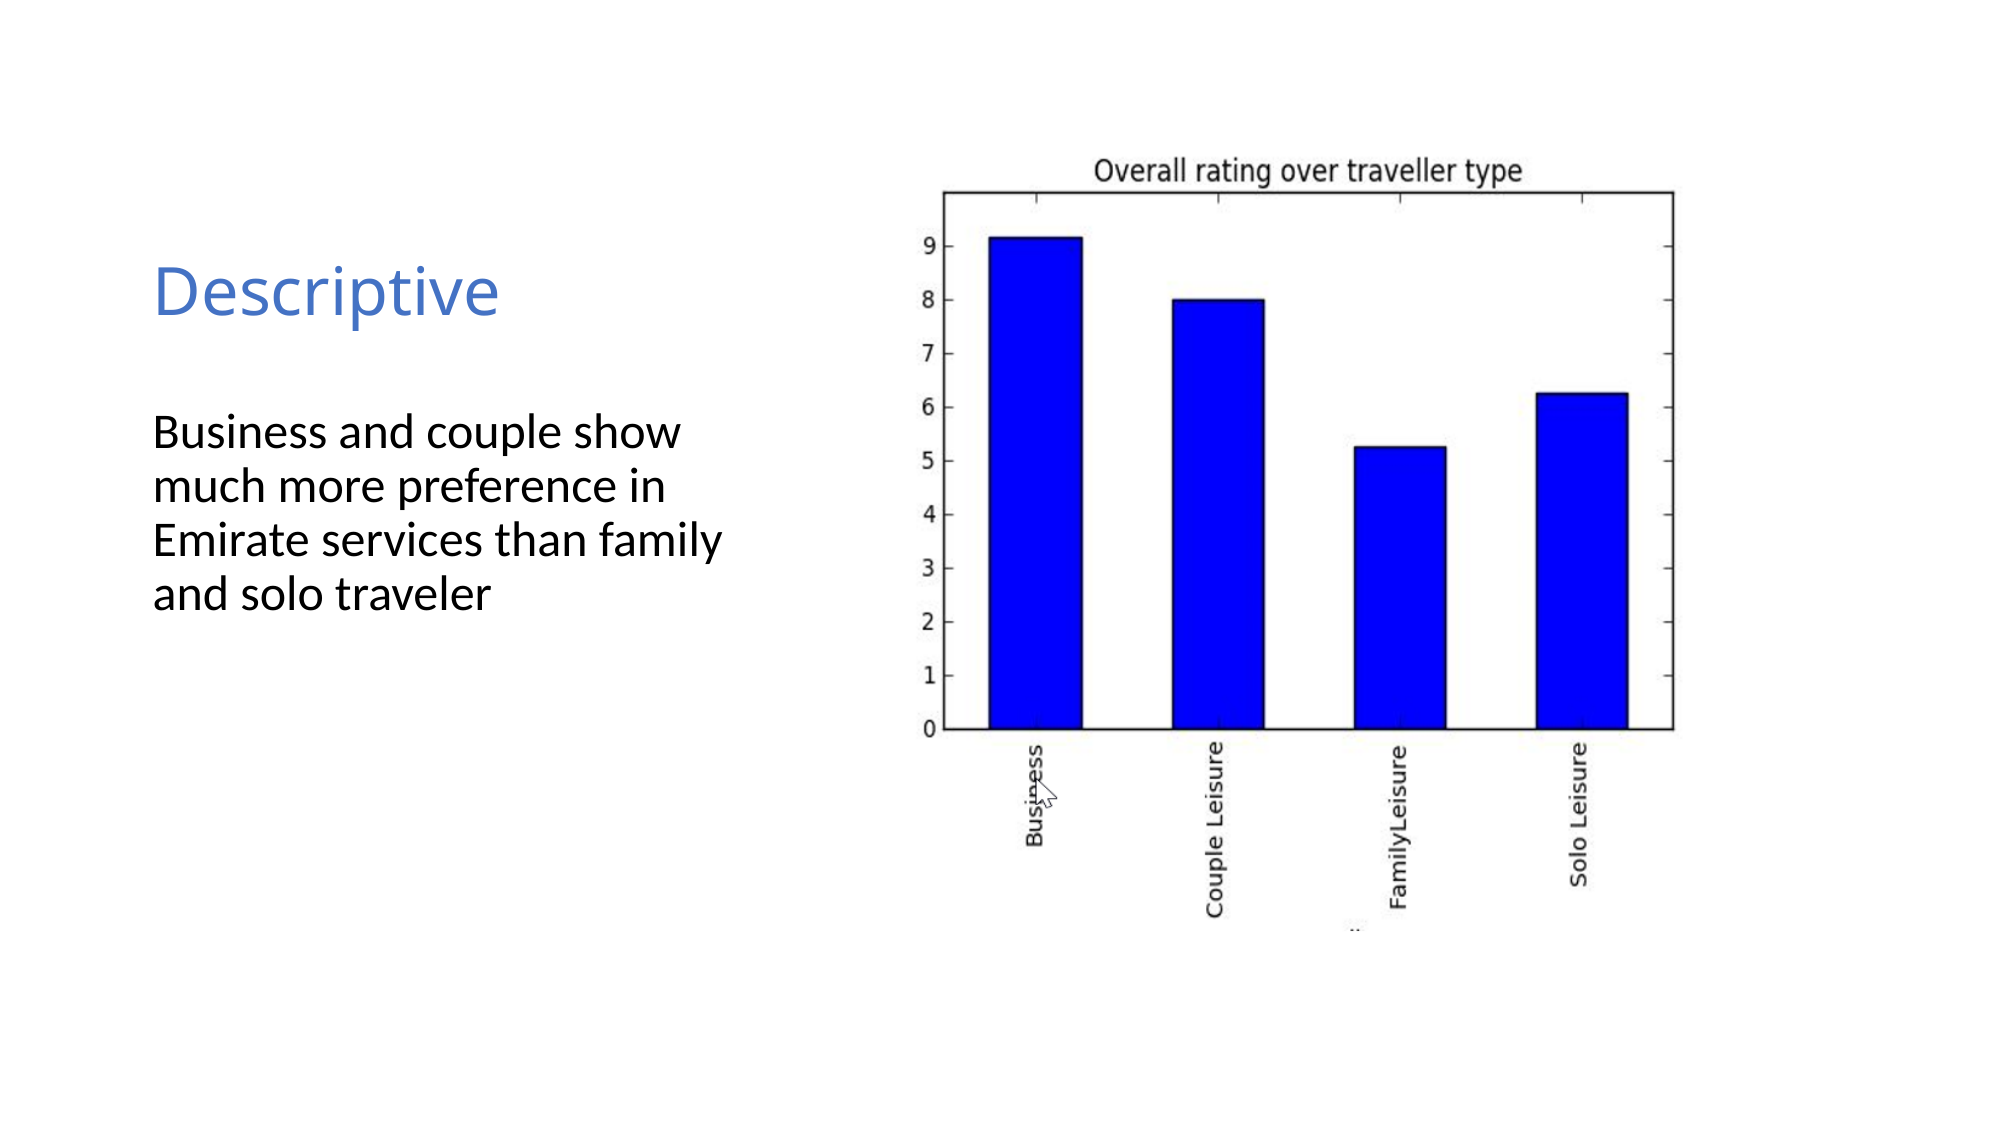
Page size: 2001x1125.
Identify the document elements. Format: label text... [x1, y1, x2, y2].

list Business and couple show much more preference in Emirate services than family and solo traveler [137, 337, 783, 963]
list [907, 118, 1697, 939]
title Descriptive [137, 75, 783, 337]
